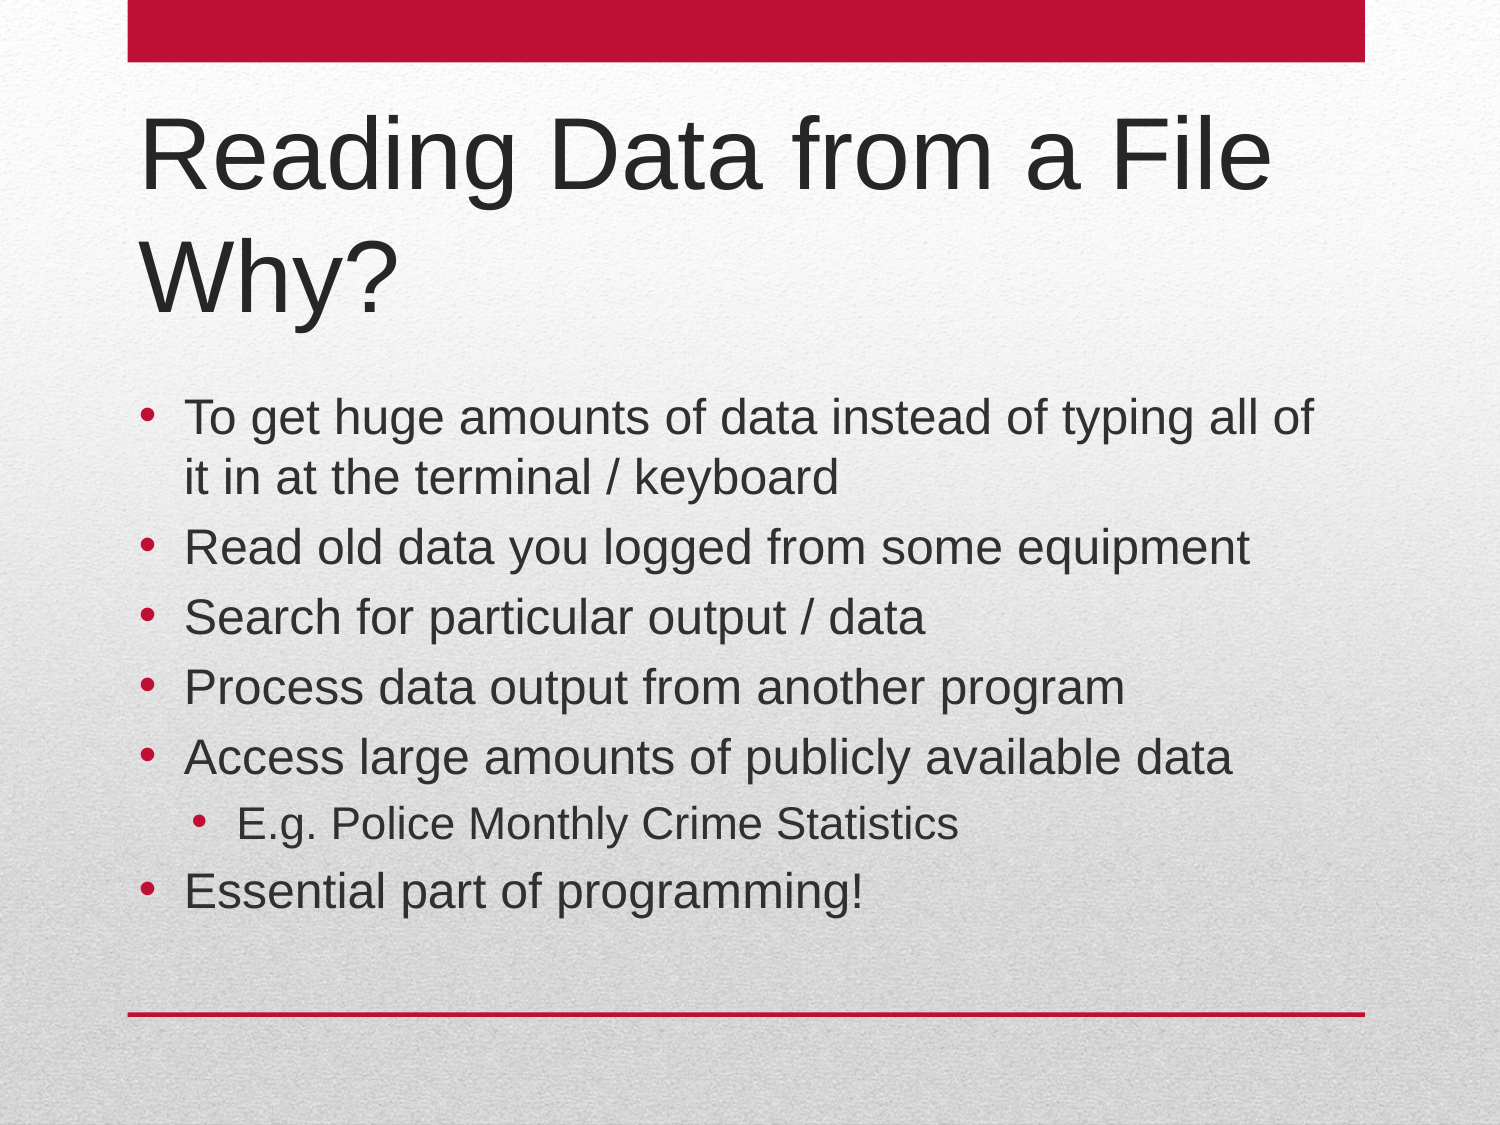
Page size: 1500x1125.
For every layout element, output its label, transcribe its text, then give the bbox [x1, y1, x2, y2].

list To get huge amounts of data instead of typing all of it in at the terminal / keyboard Read old data you logged from some equipment Search for particular output / data Process data output from another program Access large amounts of publicly available data E.g. Police Monthly Crime Statistics Essential part of programming! [123, 385, 1362, 988]
title Reading Data from a File Why? [123, 78, 1353, 341]
